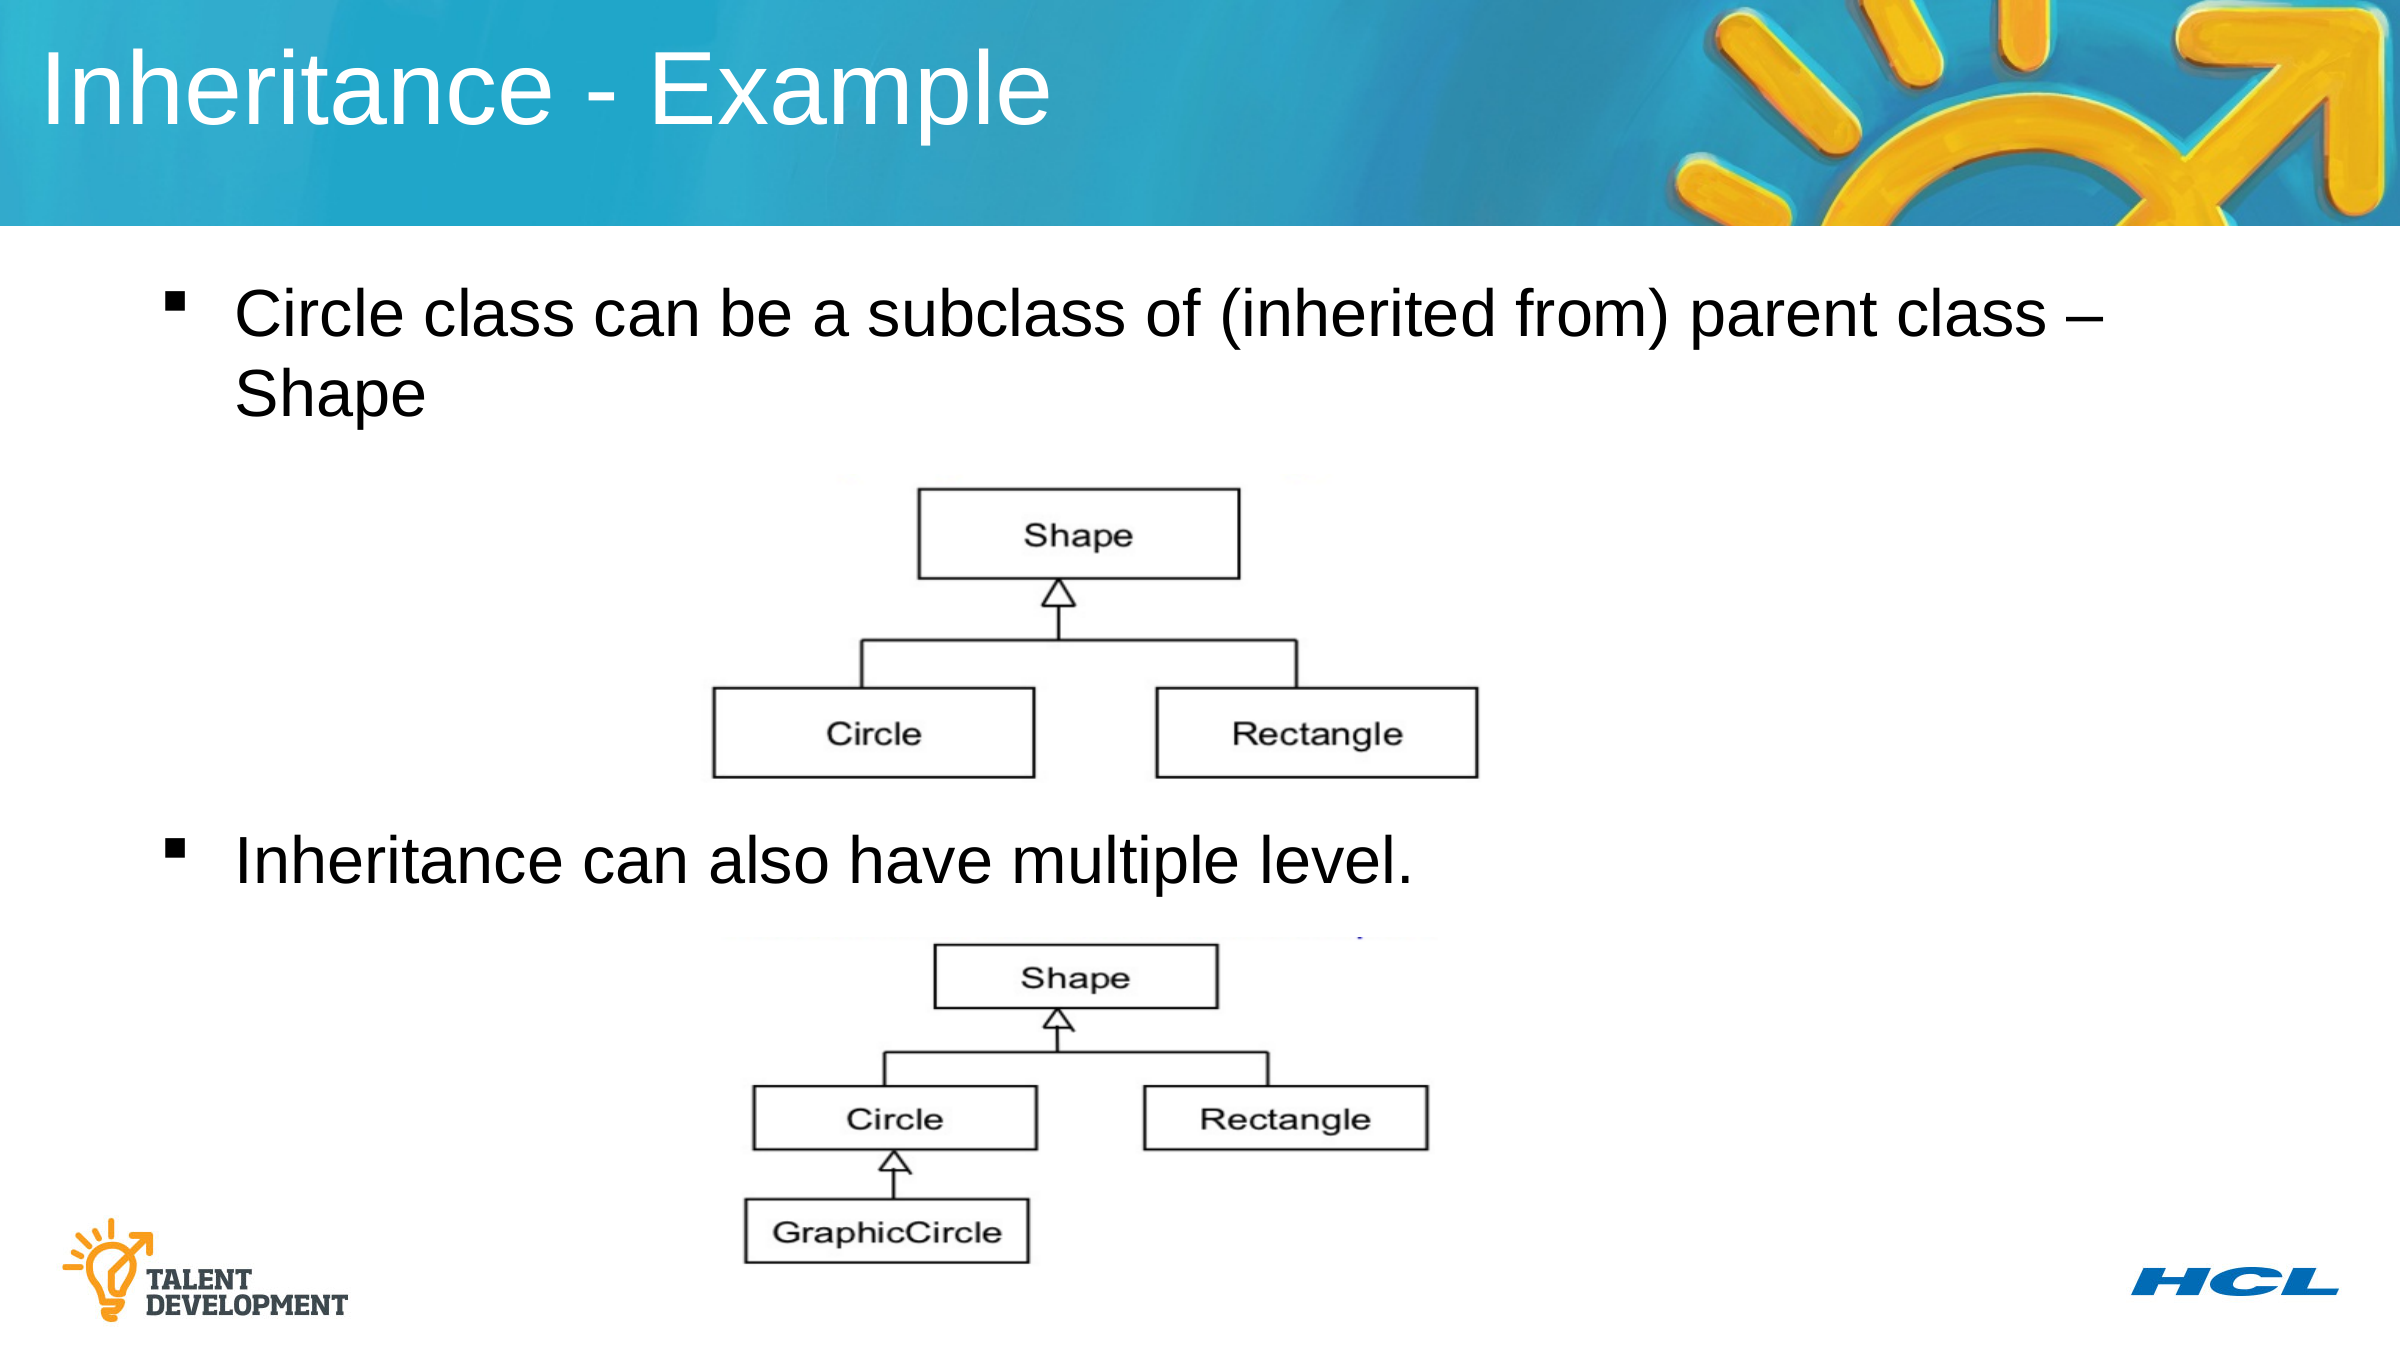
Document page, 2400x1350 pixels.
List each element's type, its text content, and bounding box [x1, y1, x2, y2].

picture [0, 1169, 389, 1350]
picture [721, 937, 1438, 1271]
picture [668, 474, 1488, 788]
list Circle class can be a subclass of (inherited from) parent class – Shape Inheritance can also have multiple level. [144, 262, 2275, 1225]
list Inheritance - Example [24, 12, 1675, 138]
picture [2100, 1169, 2397, 1350]
picture [0, 0, 2400, 226]
